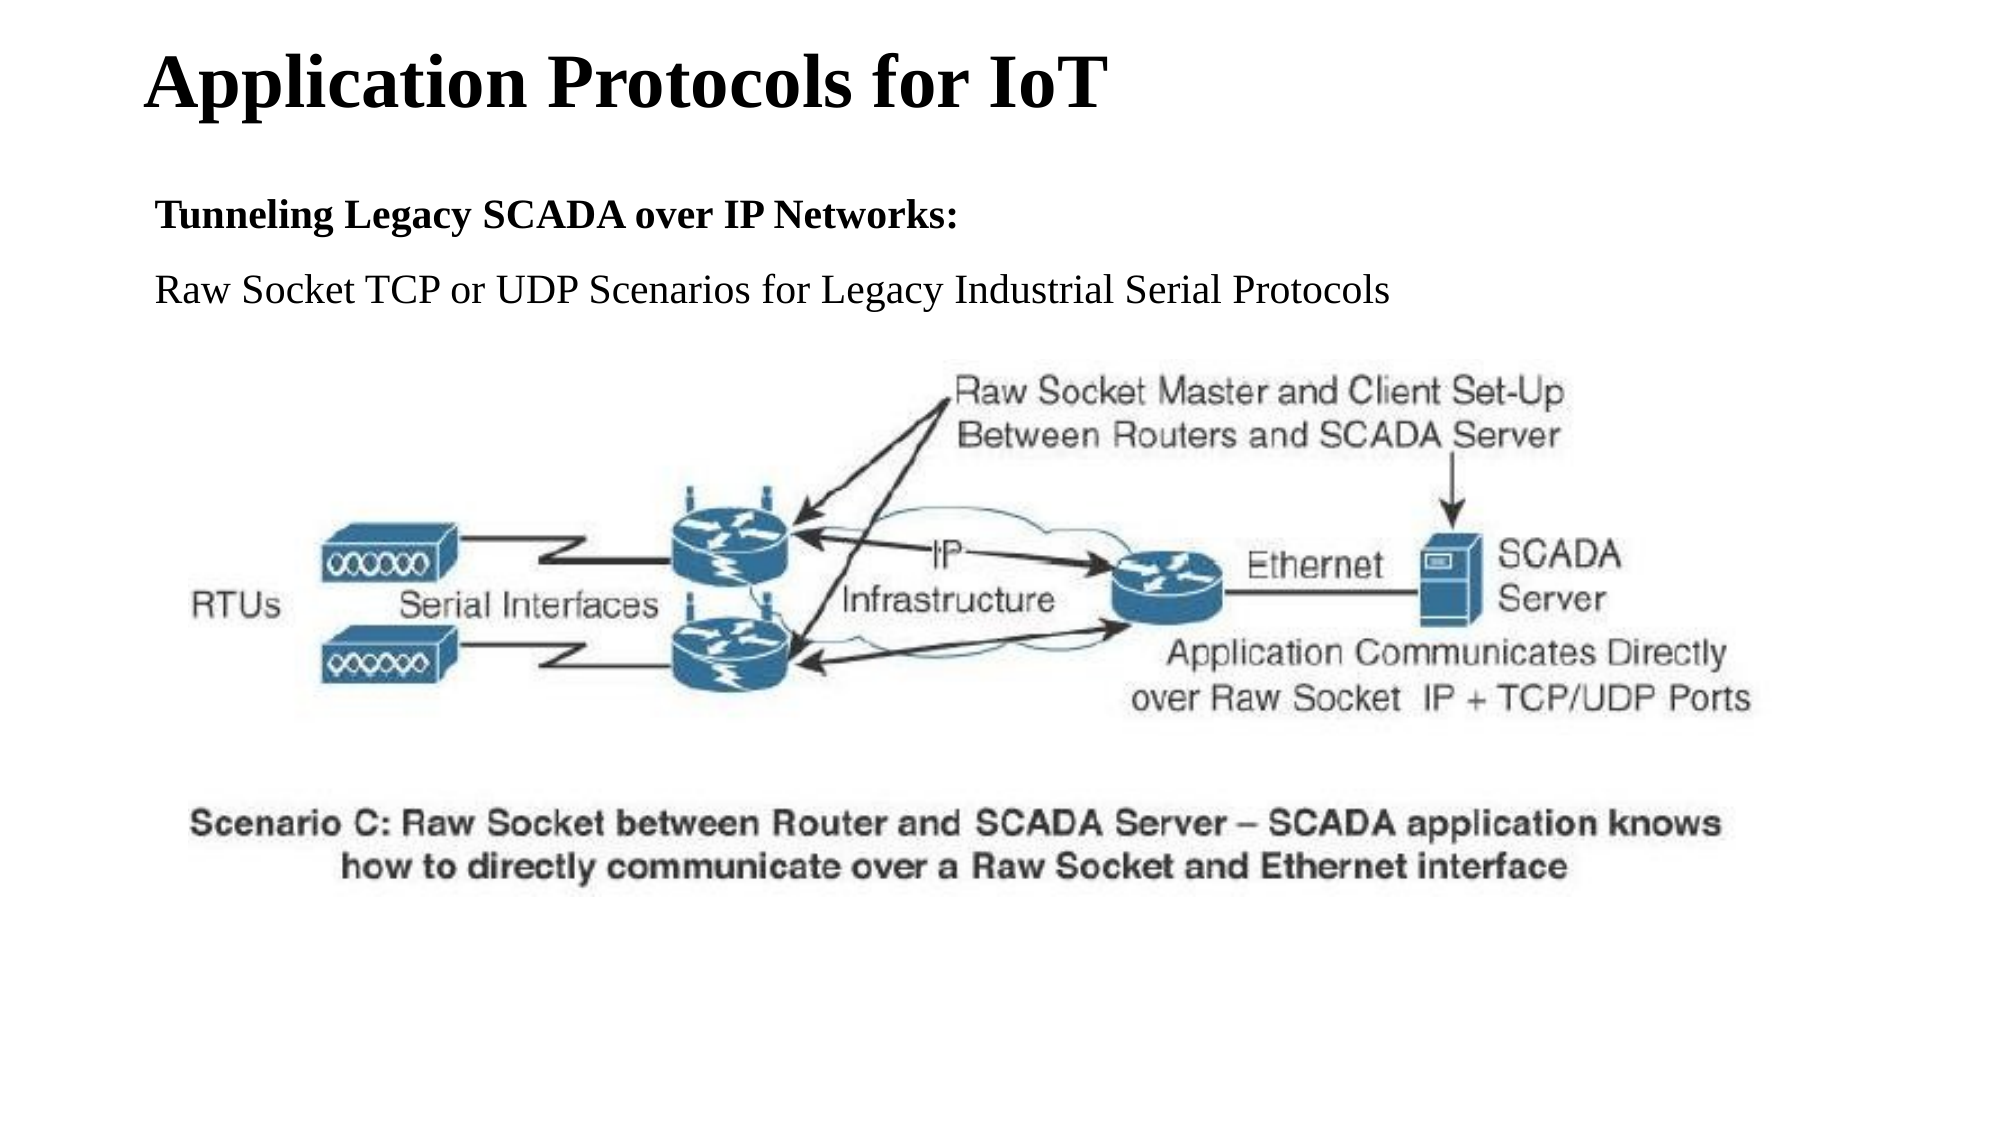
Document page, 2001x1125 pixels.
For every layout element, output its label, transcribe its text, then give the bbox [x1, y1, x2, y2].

title Application Protocols for IoT [126, 22, 1852, 131]
list Tunneling Legacy SCADA over IP Networks: Raw Socket TCP or UDP Scenarios for Legacy Industrial Serial Protocols [137, 154, 1823, 1079]
text_box [188, 359, 1772, 897]
